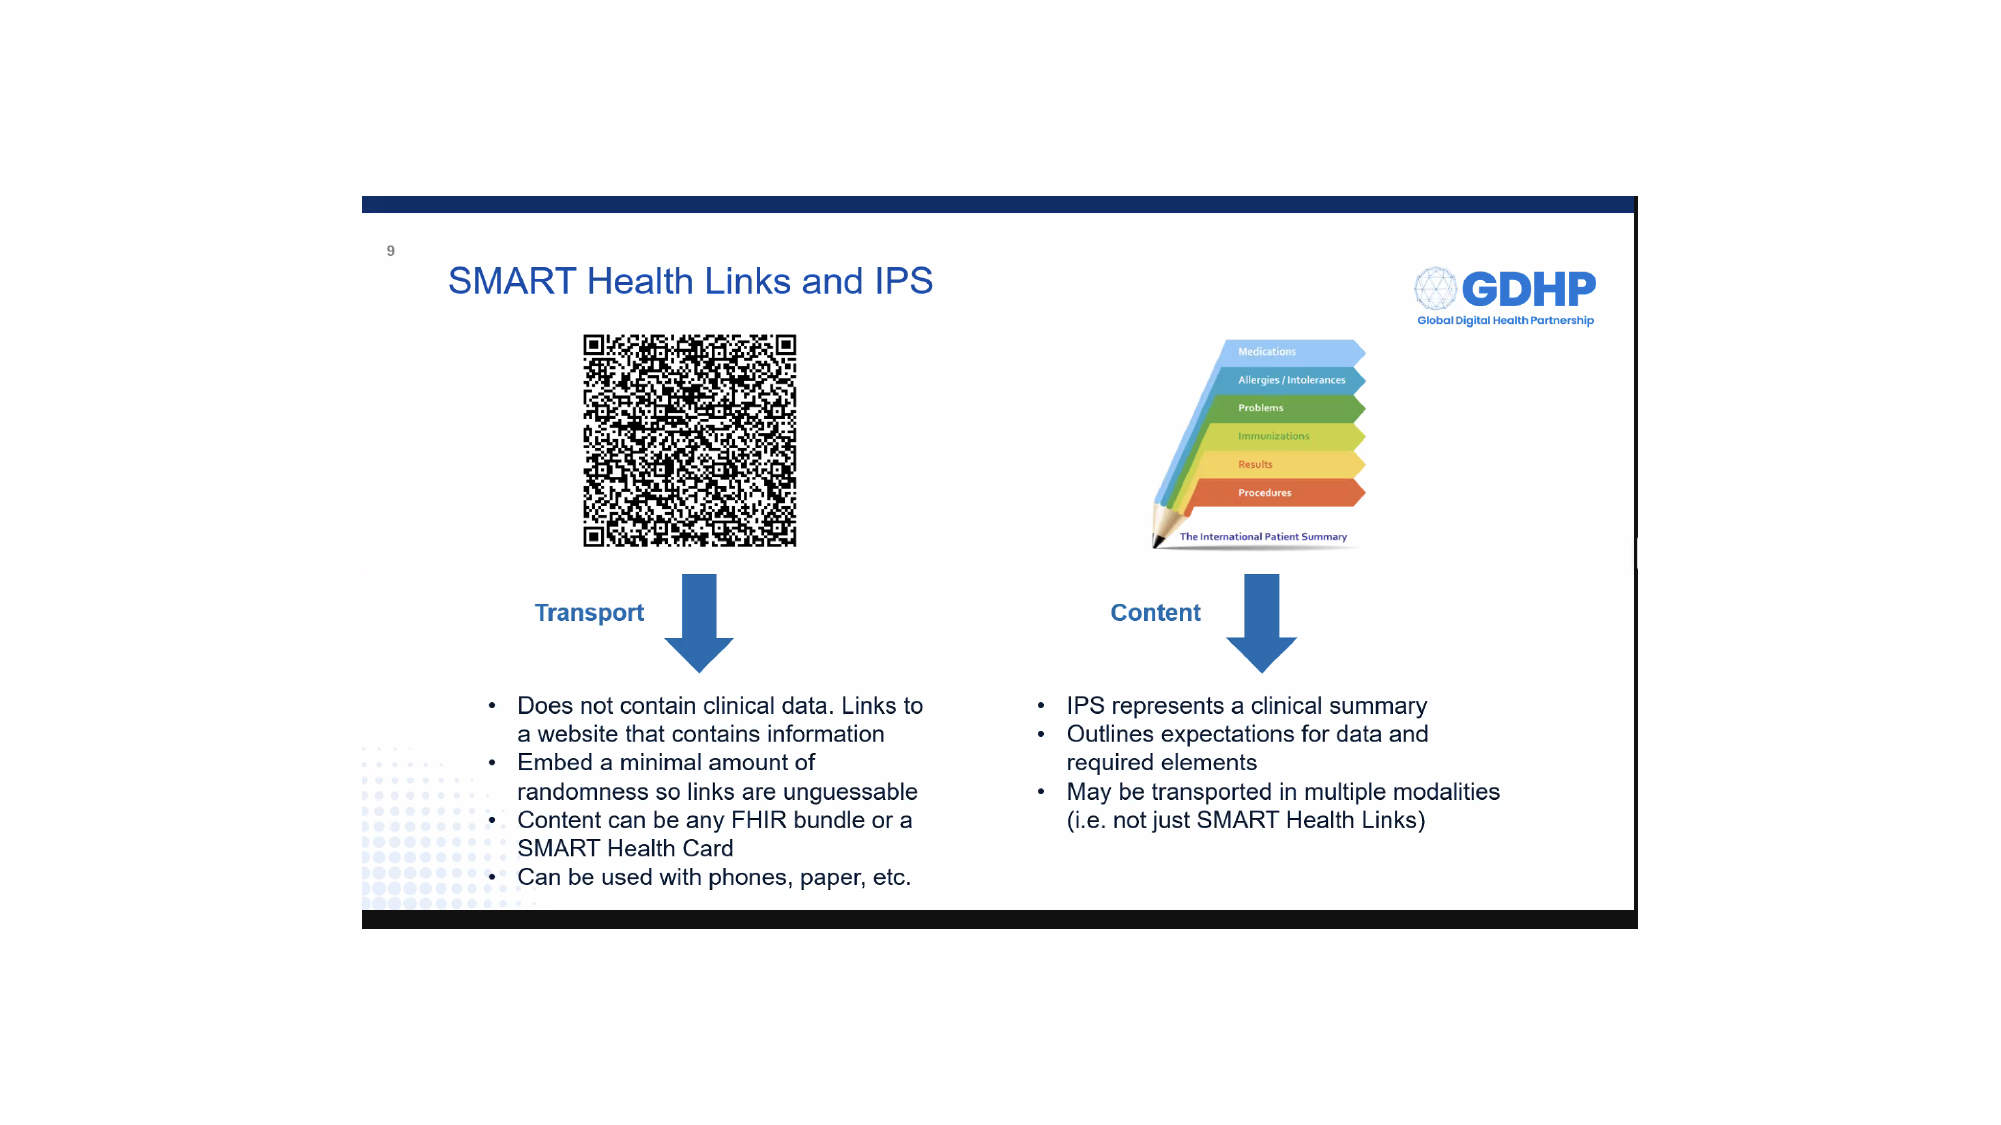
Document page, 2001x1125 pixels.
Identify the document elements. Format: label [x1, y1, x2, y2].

picture [361, 195, 1638, 930]
